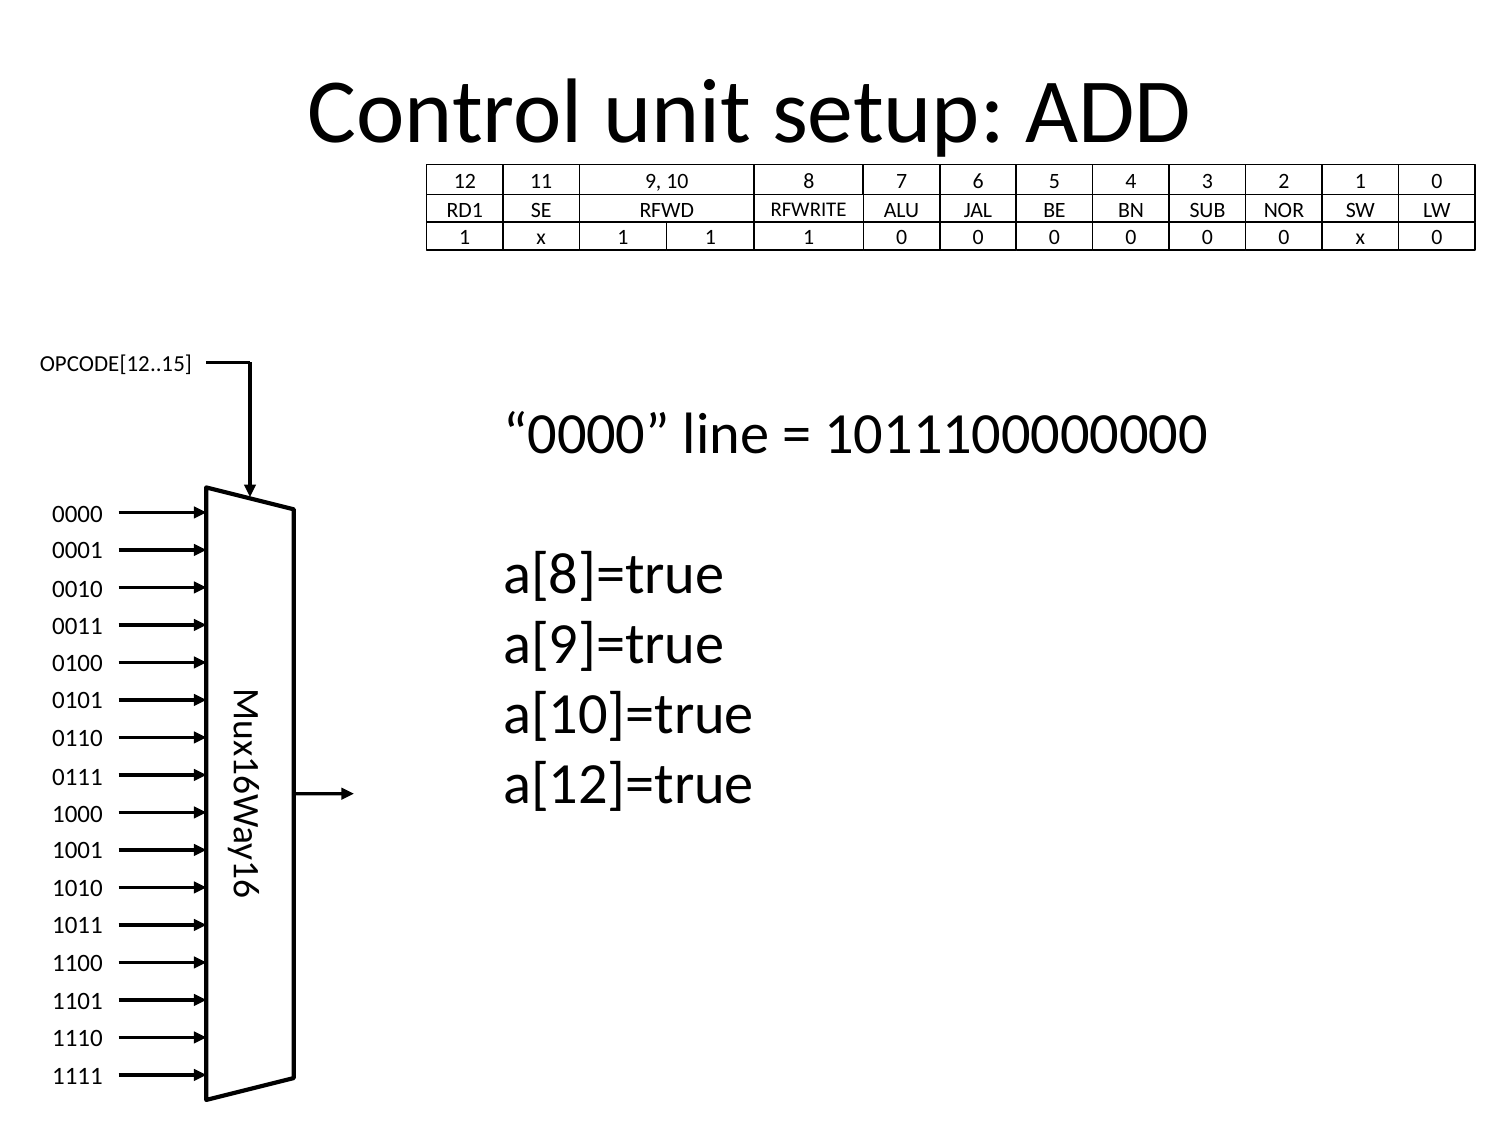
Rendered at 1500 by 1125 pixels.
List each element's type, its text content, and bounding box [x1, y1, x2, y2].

text_box 1011 [37, 901, 113, 938]
text_box Mux16Way16 [204, 485, 296, 1102]
text_box OPCODE[12..15] [23, 348, 215, 376]
text_box 0110 [37, 714, 113, 752]
text_box 1001 [37, 826, 113, 864]
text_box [118, 512, 207, 1076]
text_box 1101 [37, 976, 113, 1014]
text_box 0001 [37, 526, 113, 564]
text_box Control unit setup: ADD [0, 45, 1500, 166]
text_box 1110 [37, 1014, 113, 1051]
text_box 0111 [37, 752, 113, 789]
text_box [426, 164, 1476, 251]
text_box 0100 [37, 639, 113, 676]
text_box 1111 [37, 1051, 119, 1097]
text_box 0101 [37, 676, 113, 714]
text_box “0000” line = 1011100000000 a[8]=true a[9]=true a[10]=true a[12]=true [488, 387, 1323, 823]
text_box 0000 [37, 489, 119, 526]
text_box 1000 [37, 789, 113, 826]
text_box 1010 [37, 864, 113, 901]
text_box 0011 [37, 601, 113, 639]
text_box 1100 [37, 938, 113, 976]
text_box 0010 [37, 564, 113, 601]
